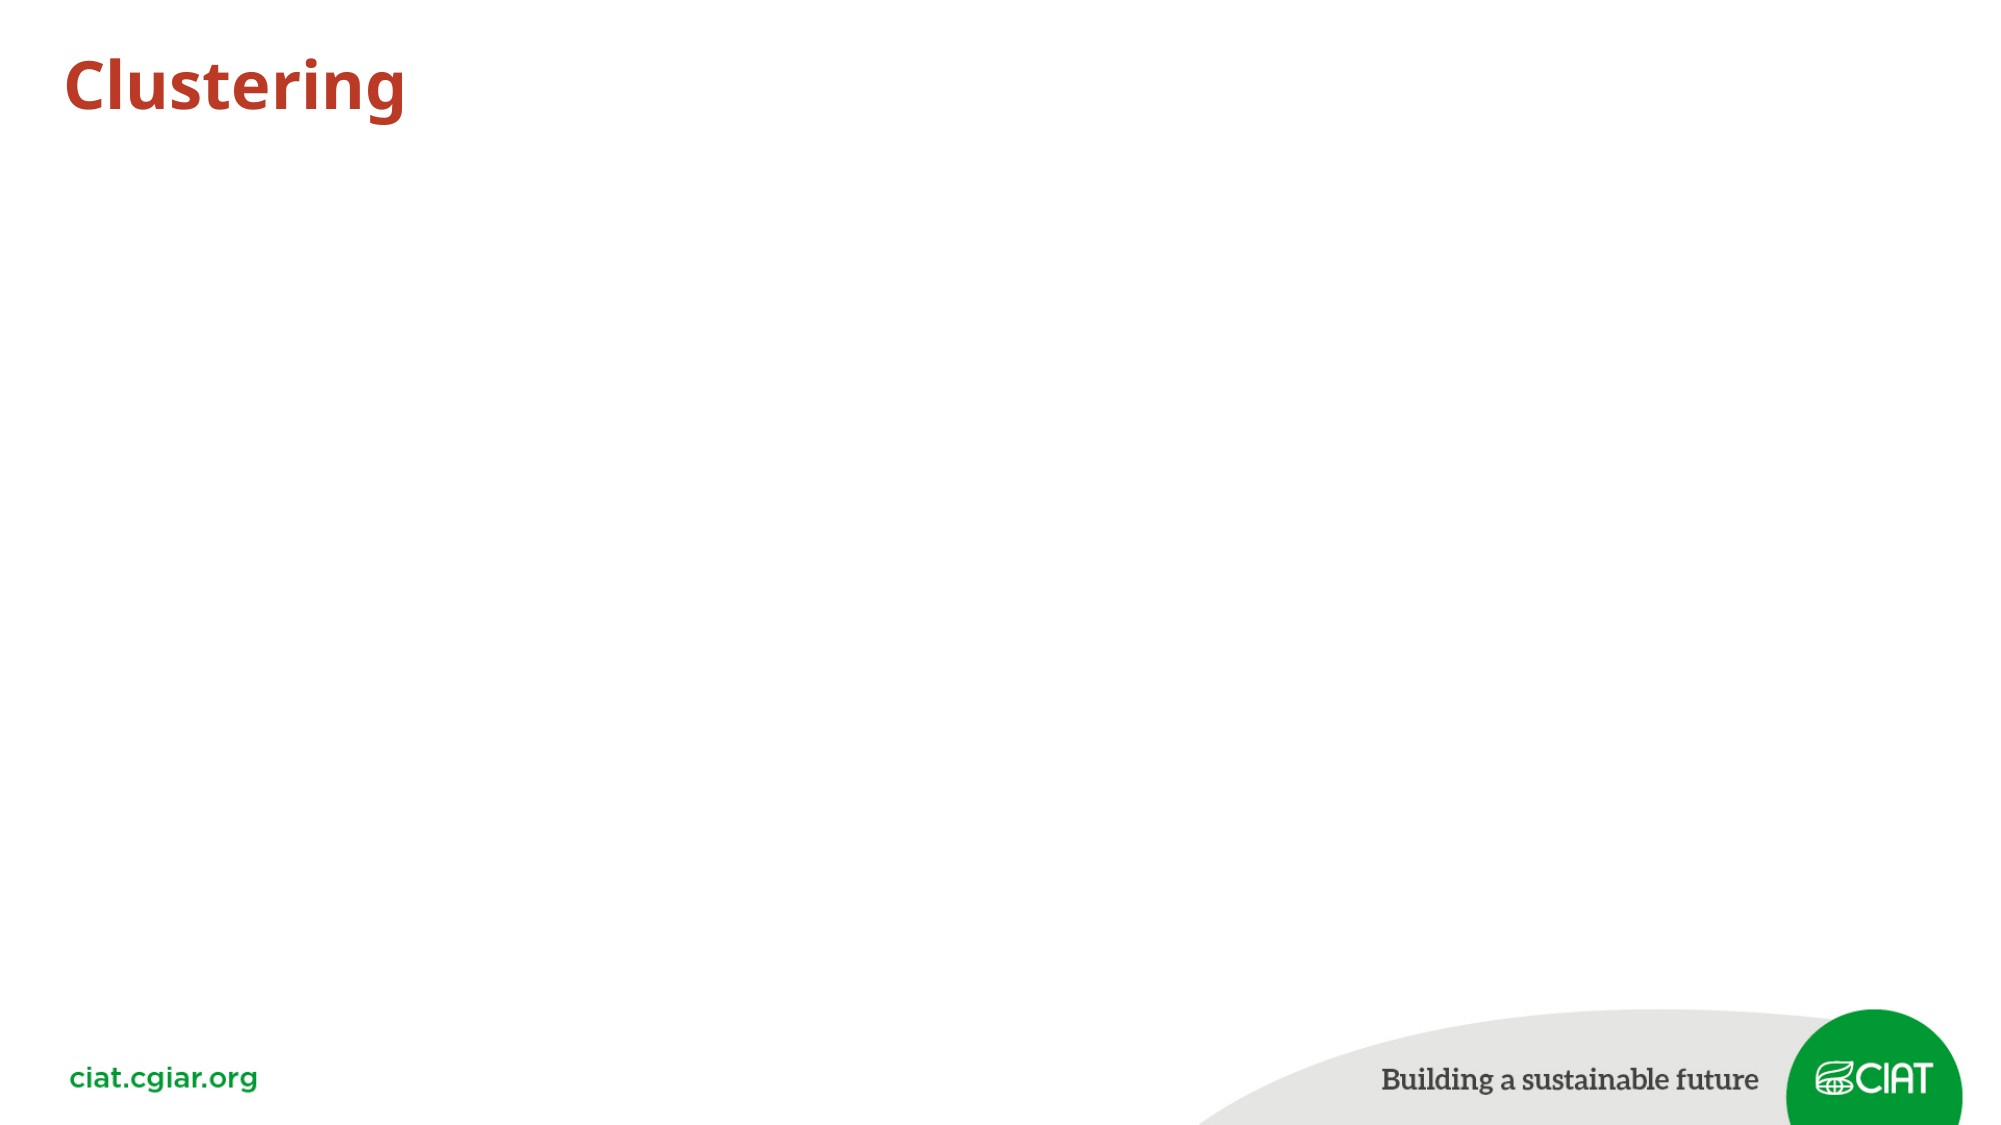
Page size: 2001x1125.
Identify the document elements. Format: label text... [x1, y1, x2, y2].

picture [0, 996, 2000, 1125]
title Clustering [48, 44, 1952, 122]
